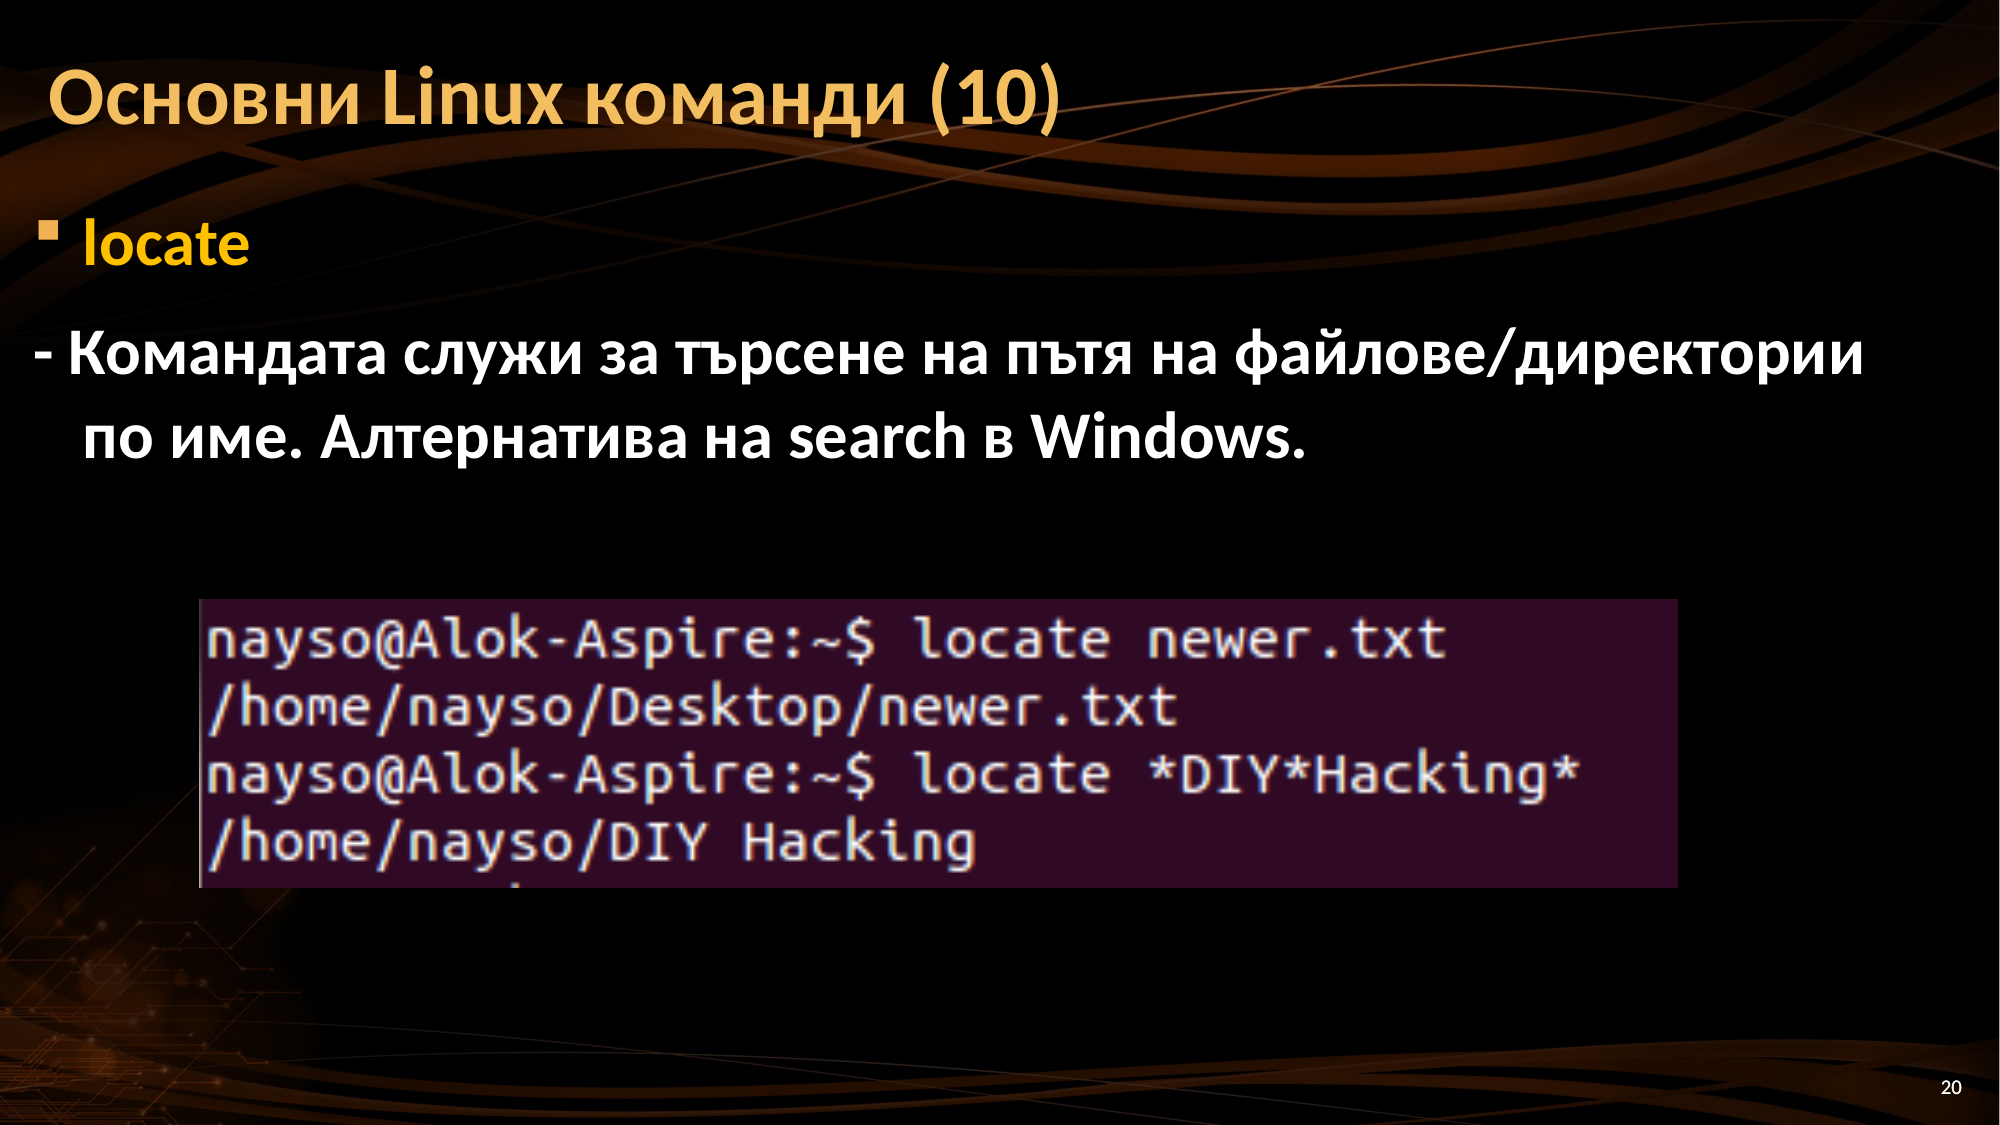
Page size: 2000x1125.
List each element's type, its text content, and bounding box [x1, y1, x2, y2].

text_box locate - Командата служи за търсене на пътя на файлове/директории по име. Алтернатива на search в Windows. [15, 188, 1952, 1103]
text_box Основни Linux команди (10) [30, 6, 1602, 189]
text_box 20 [1897, 1070, 1968, 1103]
picture [0, 0, 2000, 1125]
